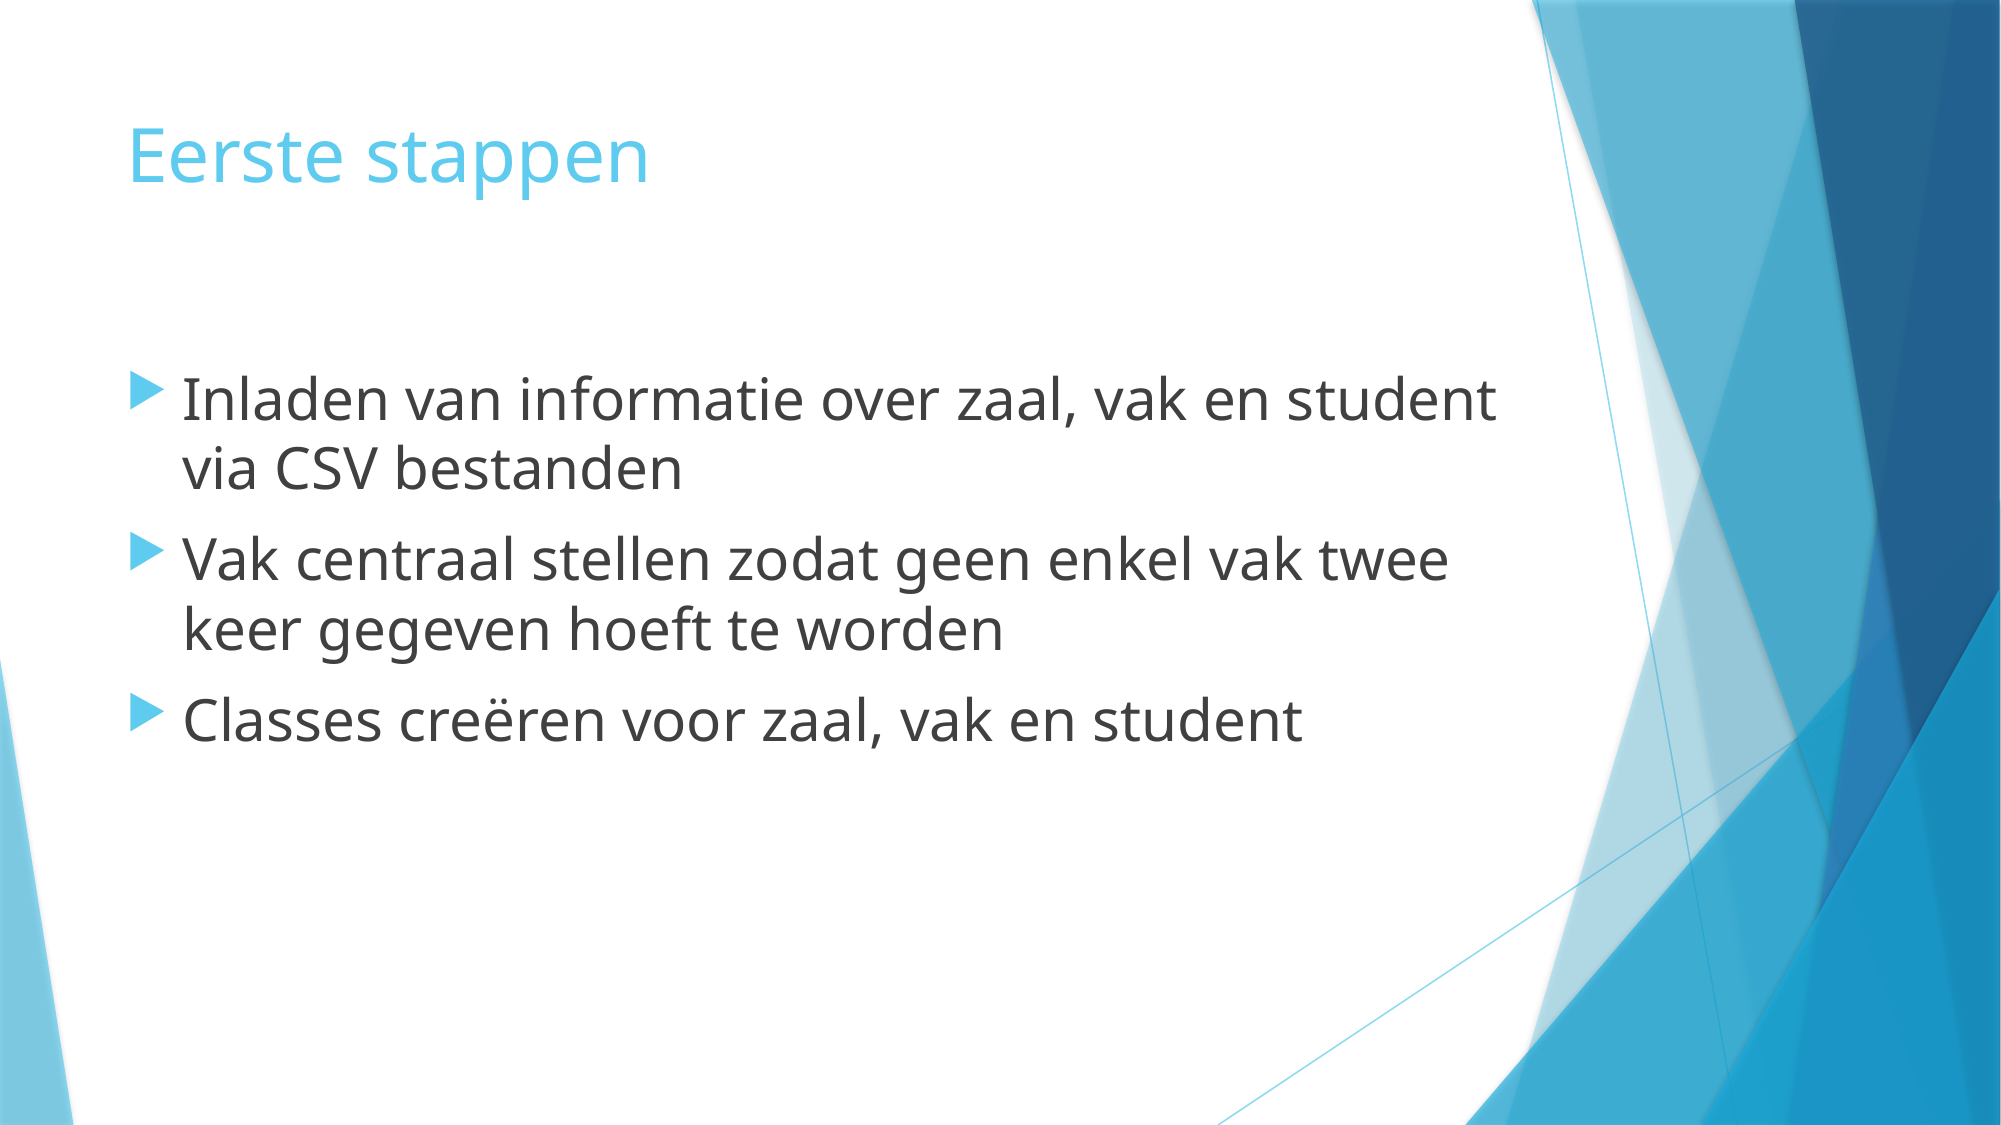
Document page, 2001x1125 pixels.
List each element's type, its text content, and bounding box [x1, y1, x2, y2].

list Inladen van informatie over zaal, vak en student via CSV bestanden Vak centraal stellen zodat geen enkel vak twee keer gegeven hoeft te worden Classes creëren voor zaal, vak en student [111, 354, 1522, 992]
title Eerste stappen [111, 99, 1522, 317]
